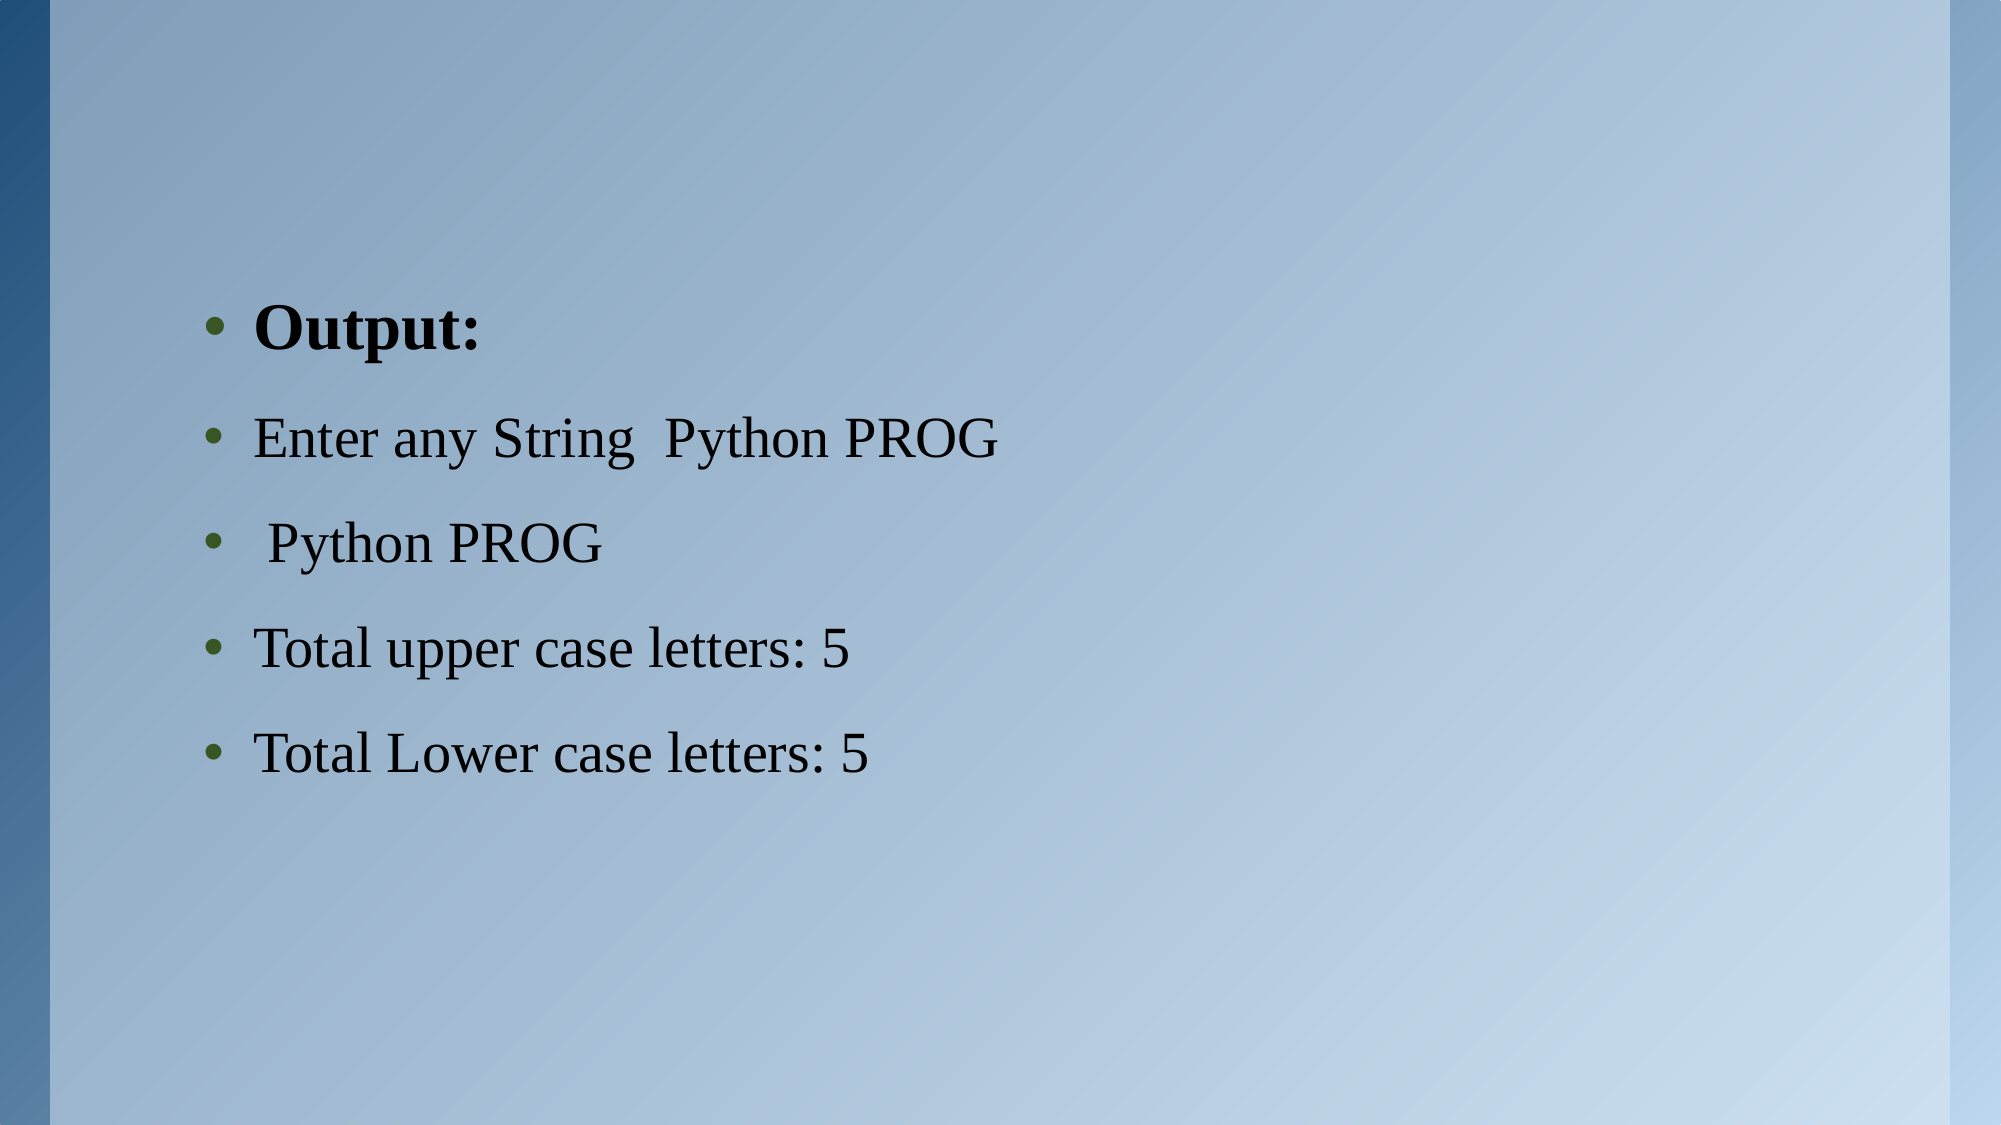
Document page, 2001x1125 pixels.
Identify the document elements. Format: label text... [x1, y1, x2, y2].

list Output: Enter any String Python PROG Python PROG Total upper case letters: 5 Total Lower case letters: 5 [183, 279, 1850, 1013]
